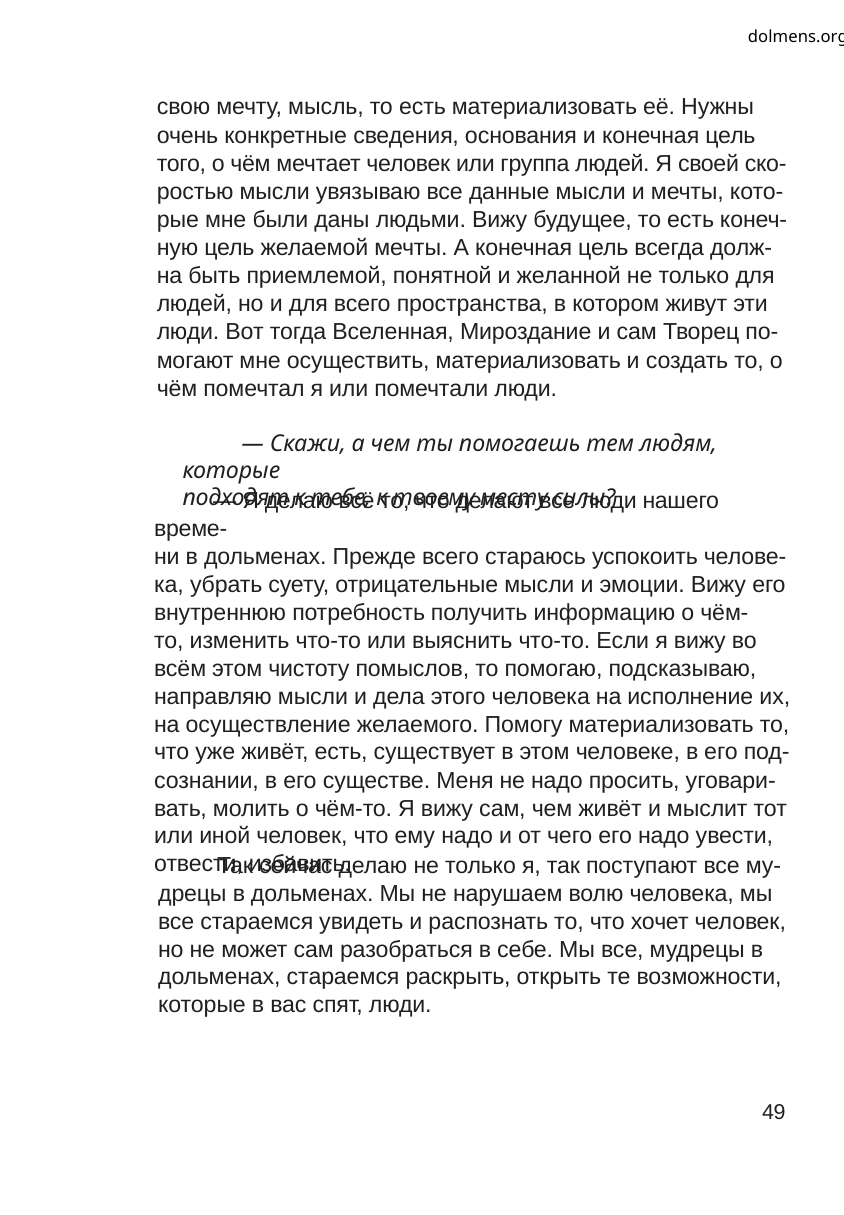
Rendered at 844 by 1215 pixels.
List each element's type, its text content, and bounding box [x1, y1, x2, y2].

text_box 49 [762, 1097, 786, 1151]
text_box Так сейчас делаю не только я, так поступают все му- дрецы в дольменах. Мы не нарушаем волю человека, мы все стараемся увидеть и распознать то, что хочет человек, но не может сам разобраться в себе. Мы все, мудрецы в дольменах, стараемся раскрыть, открыть те возможности, которые в вас спят, люди. [158, 849, 786, 1046]
text_box — Я делаю всё то, что делают все люди нашего време- ни в дольменах. Прежде всего стараюсь успокоить челове- ка, убрать суету, отрицательные мысли и эмоции. Вижу его внутреннюю потребность получить информацию о чём- то, изменить что-то или выяснить что-то. Если я вижу во всём этом чистоту помыслов, то помогаю, подсказываю, направляю мысли и дела этого человека на исполнение их, на осуществление желаемого. Помогу материализовать то, что уже живёт, есть, существует в этом человеке, в его под- сознании, в его существе. Меня не надо просить, уговари- вать, молить о чём-то. Я вижу сам, чем живёт и мыслит тот или иной человек, что ему надо и от чего его надо увести, отвести, избавить. [154, 485, 790, 877]
text_box — Скажи, а чем ты помогаешь тем людям, которые подходят к тебе, к твоему месту силы? [182, 429, 761, 485]
text_box dolmens.org [747, 27, 844, 66]
text_box свою мечту, мысль, то есть материализовать её. Нужны очень конкретные сведения, основания и конечная цель того, о чём мечтает человек или группа людей. Я своей ско- ростью мысли увязываю все данные мысли и мечты, кото- рые мне были даны людьми. Вижу будущее, то есть конеч- ную цель желаемой мечты. А конечная цель всегда долж- на быть приемлемой, понятной и желанной не только для людей, но и для всего пространства, в котором живут эти люди. Вот тогда Вселенная, Мироздание и сам Творец по- могают мне осуществить, материализовать и создать то, о чём помечтал я или помечтали люди. [156, 91, 787, 429]
